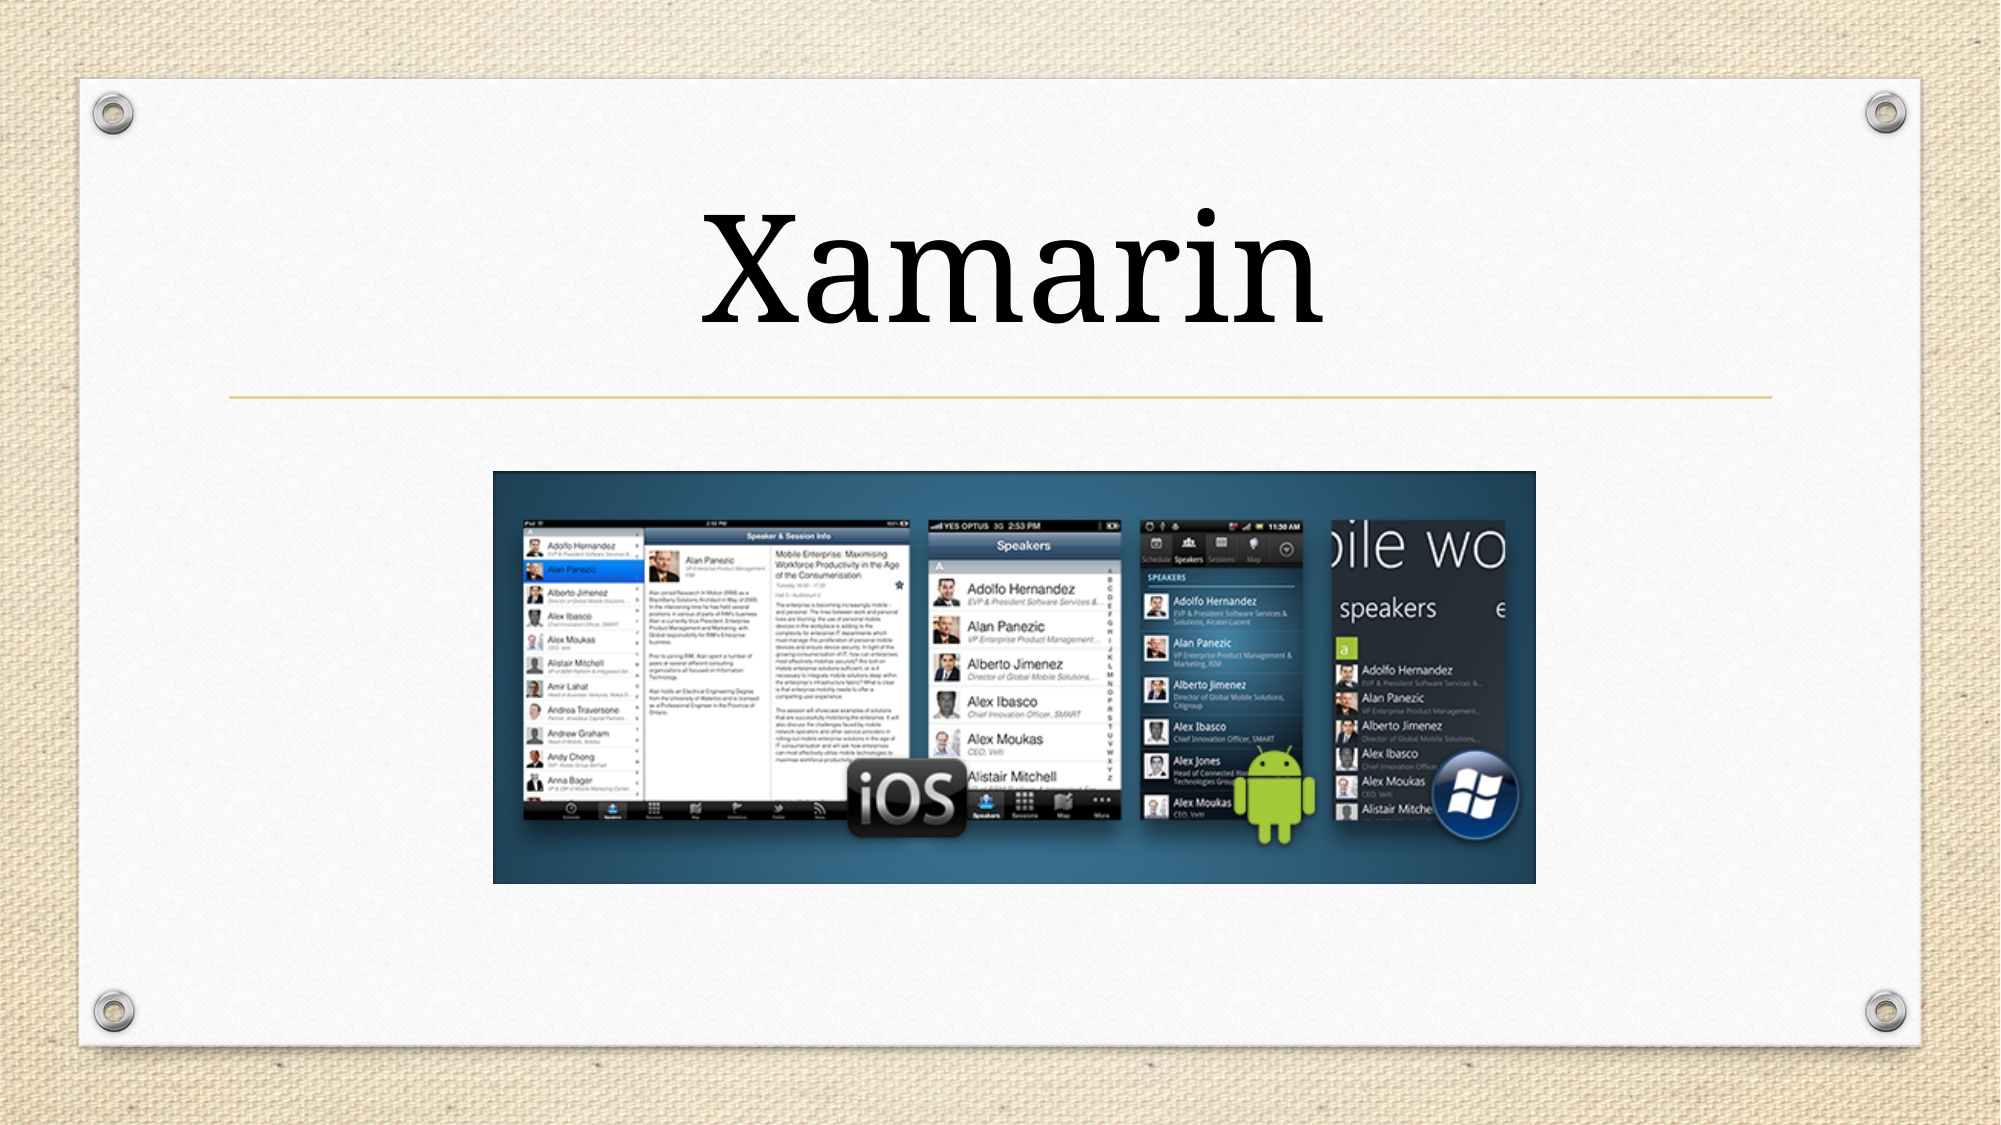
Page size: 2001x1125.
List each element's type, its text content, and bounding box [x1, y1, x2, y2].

picture [0, 0, 2001, 1125]
text_box Xamarin [368, 164, 1661, 360]
